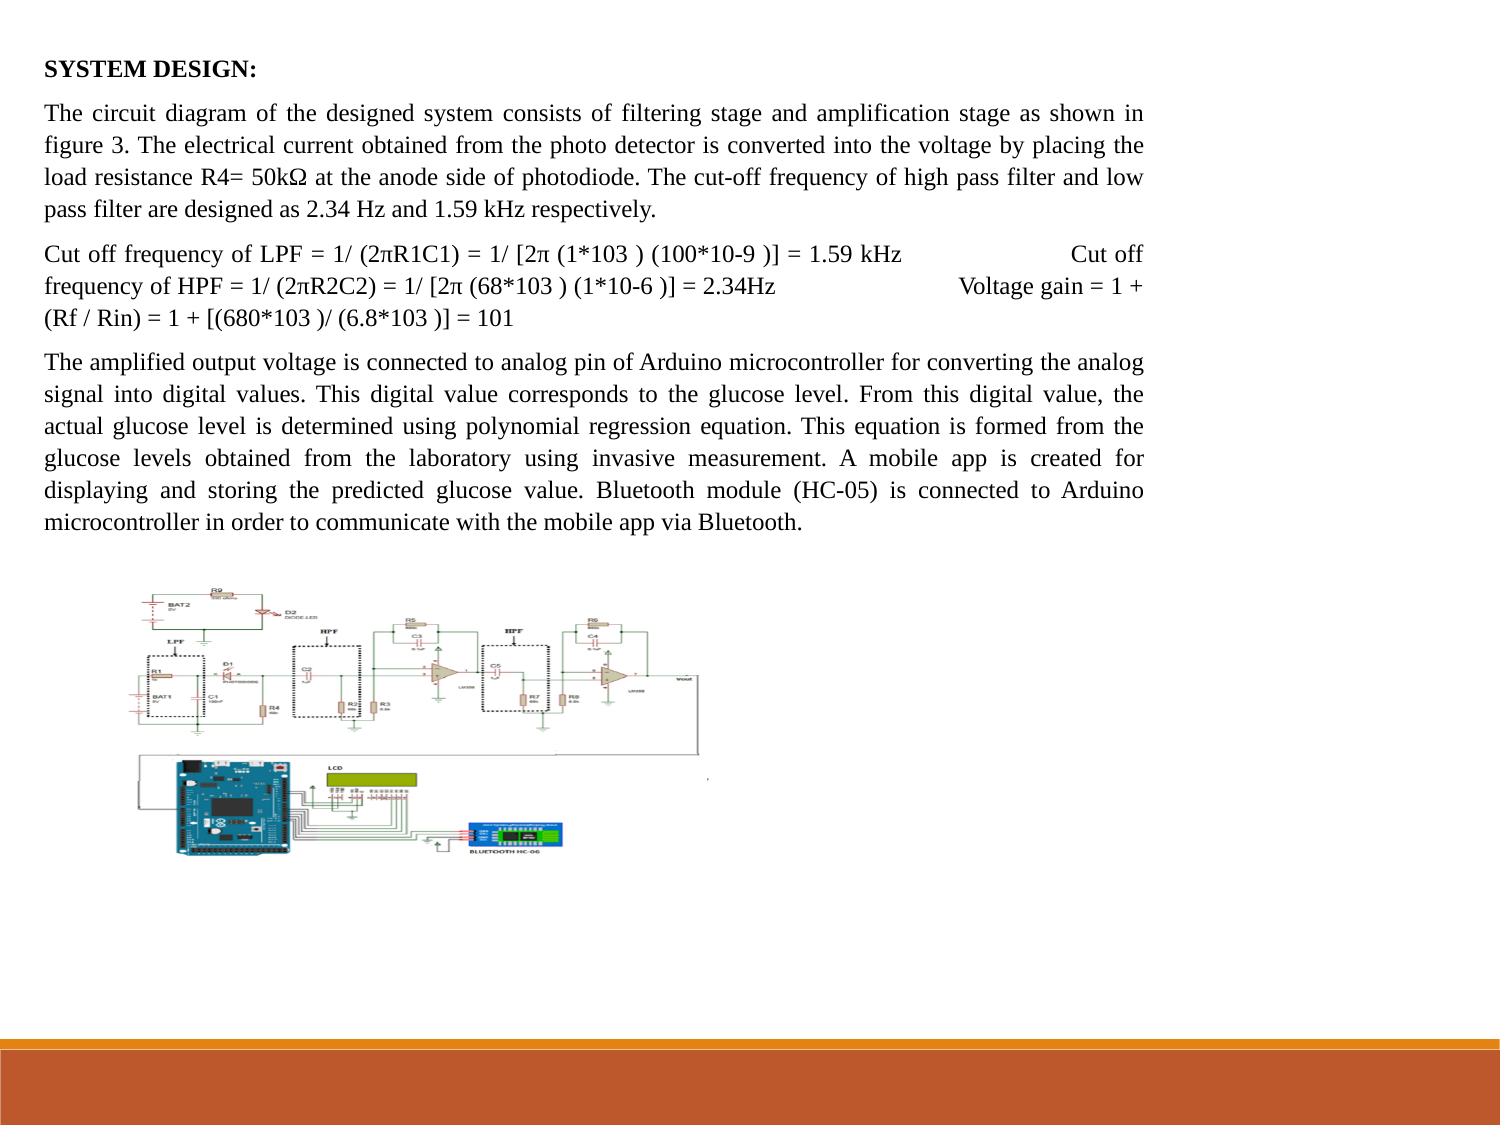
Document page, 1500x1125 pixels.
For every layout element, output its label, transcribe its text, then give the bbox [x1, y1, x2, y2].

picture [62, 585, 751, 859]
text_box SYSTEM DESIGN: The circuit diagram of the designed system consists of filtering stage and amplification stage as shown in figure 3. The electrical current obtained from the photo detector is converted into the voltage by placing the load resistance R4= 50kΩ at the anode side of photodiode. The cut-off frequency of high pass filter and low pass filter are designed as 2.34 Hz and 1.59 kHz respectively. Cut off frequency of LPF = 1/ (2πR1C1) = 1/ [2π (1*103 ) (100*10-9 )] = 1.59 kHz Cut off frequency of HPF = 1/ (2πR2C2) = 1/ [2π (68*103 ) (1*10-6 )] = 2.34Hz Voltage gain = 1 + (Rf / Rin) = 1 + [(680*103 )/ (6.8*103 )] = 101 The amplified output voltage is connected to analog pin of Arduino microcontroller for converting the analog signal into digital values. This digital value corresponds to the glucose level. From this digital value, the actual glucose level is determined using polynomial regression equation. This equation is formed from the glucose levels obtained from the laboratory using invasive measurement. A mobile app is created for displaying and storing the predicted glucose value. Bluetooth module (HC-05) is connected to Arduino microcontroller in order to communicate with the mobile app via Bluetooth. [29, 42, 1161, 592]
